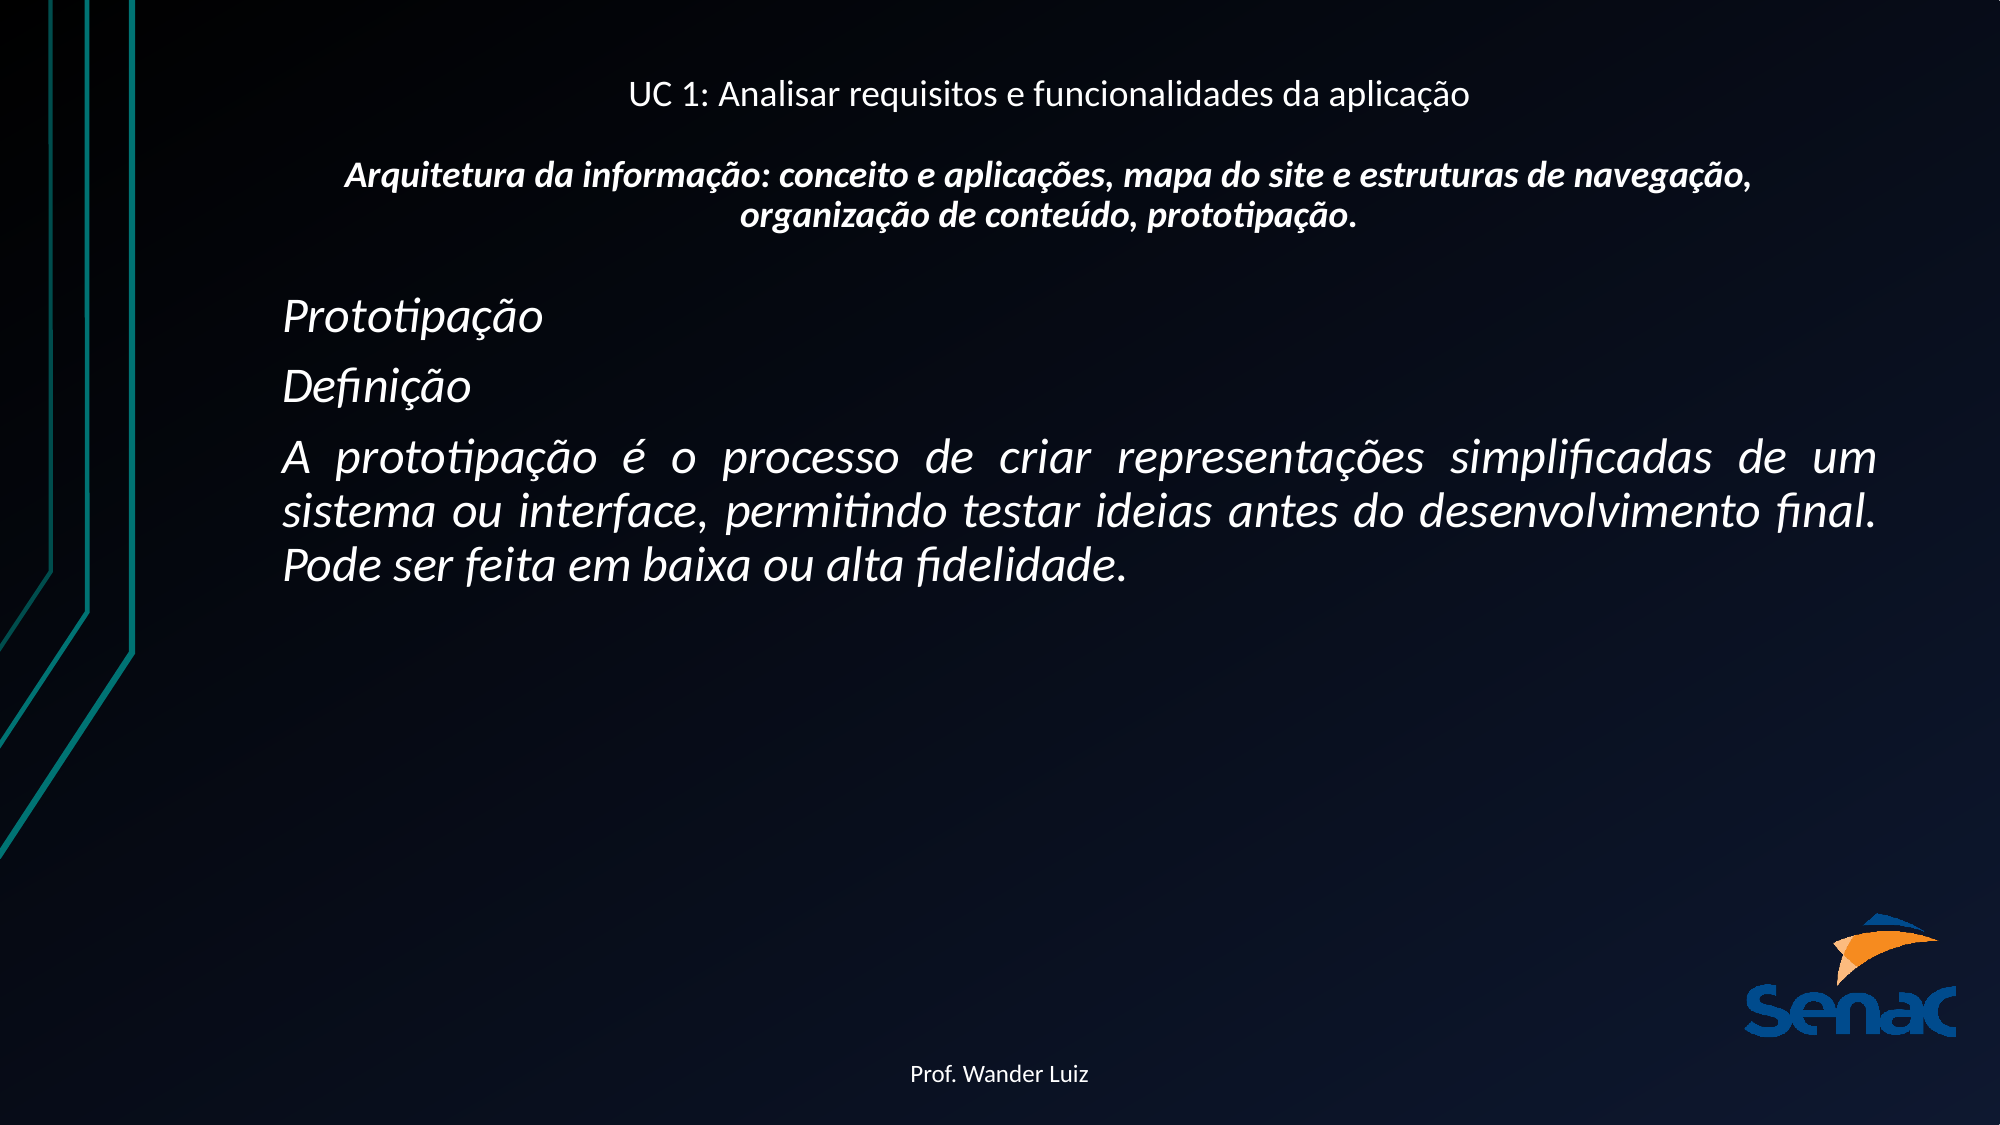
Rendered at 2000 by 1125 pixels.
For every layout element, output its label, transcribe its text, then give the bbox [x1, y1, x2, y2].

footer Prof. Wander Luiz [566, 1042, 1433, 1103]
picture [1699, 824, 2000, 1125]
list Prototipação Definição A prototipação é o processo de criar representações simplificadas de um sistema ou interface, permitindo testar ideias antes do desenvolvimento final. Pode ser feita em baixa ou alta fidelidade. [199, 279, 1900, 1012]
title UC 1: Analisar requisitos e funcionalidades da aplicação Arquitetura da informação: conceito e aplicações, mapa do site e estruturas de navegação, organização de conteúdo, prototipação. [199, 45, 1900, 246]
